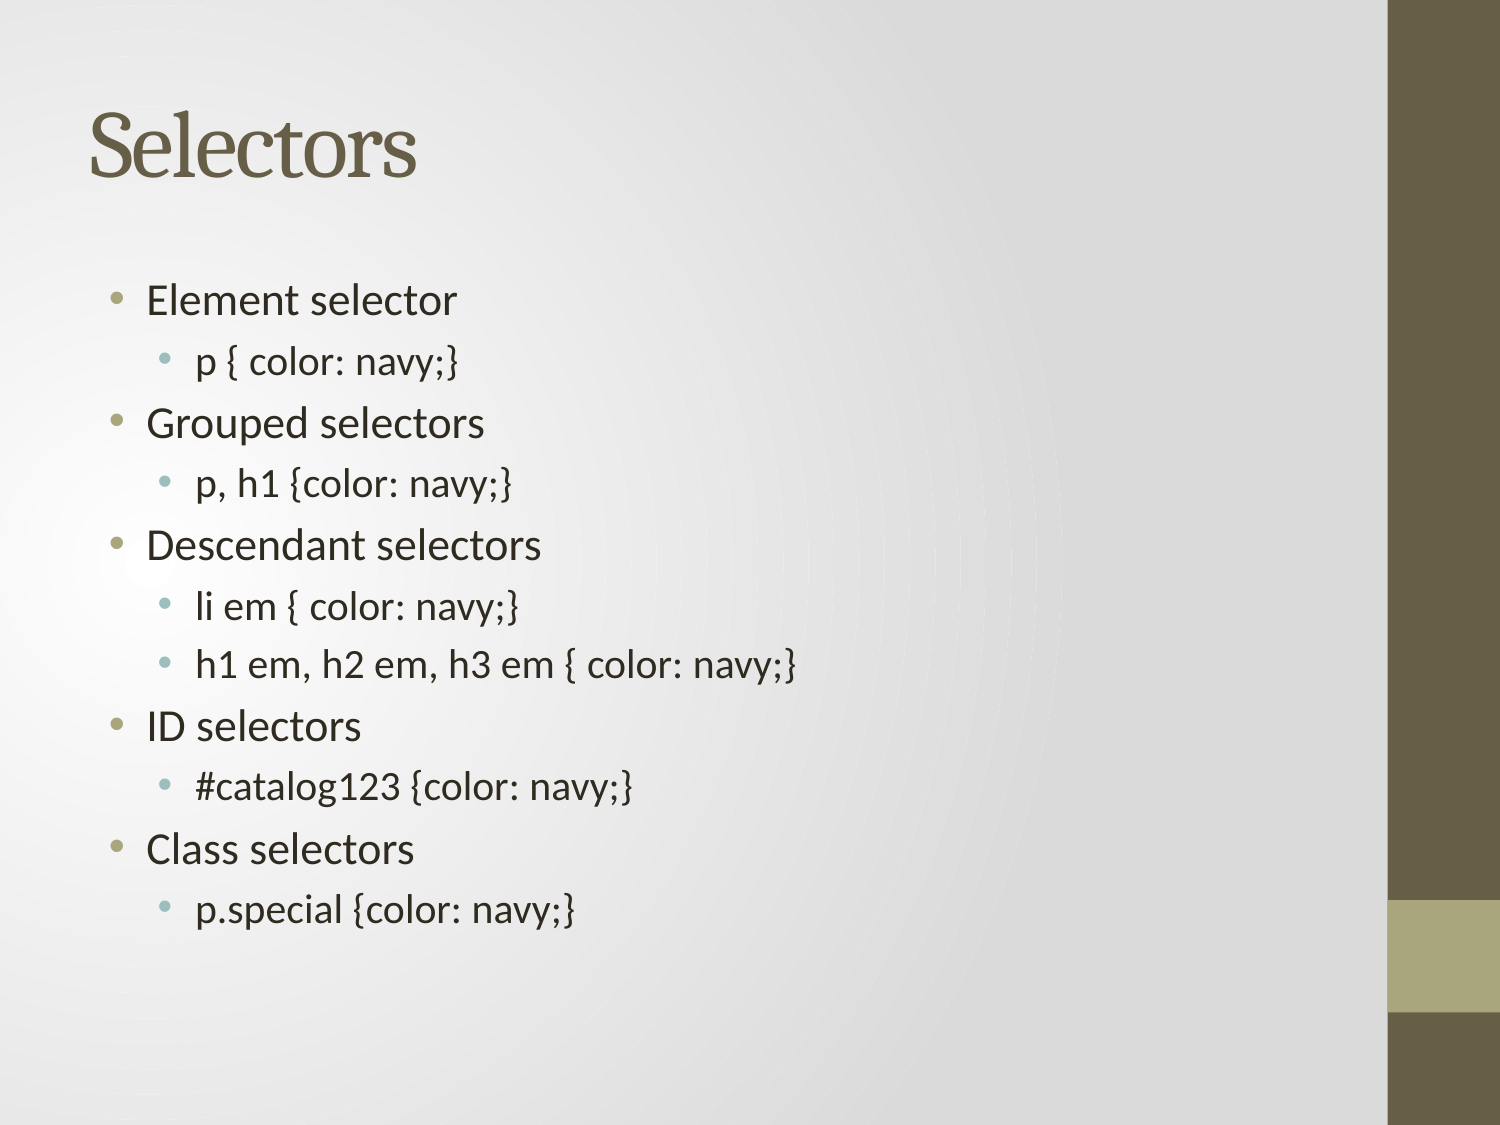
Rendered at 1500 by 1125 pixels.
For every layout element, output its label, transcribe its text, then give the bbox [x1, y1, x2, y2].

title Selectors [75, 45, 1325, 233]
list Element selector p { color: navy;} Grouped selectors p, h1 {color: navy;} Descendant selectors li em { color: navy;} h1 em, h2 em, h3 em { color: navy;} ID selectors #catalog123 {color: navy;} Class selectors p.special {color: navy;} [75, 262, 1325, 1050]
